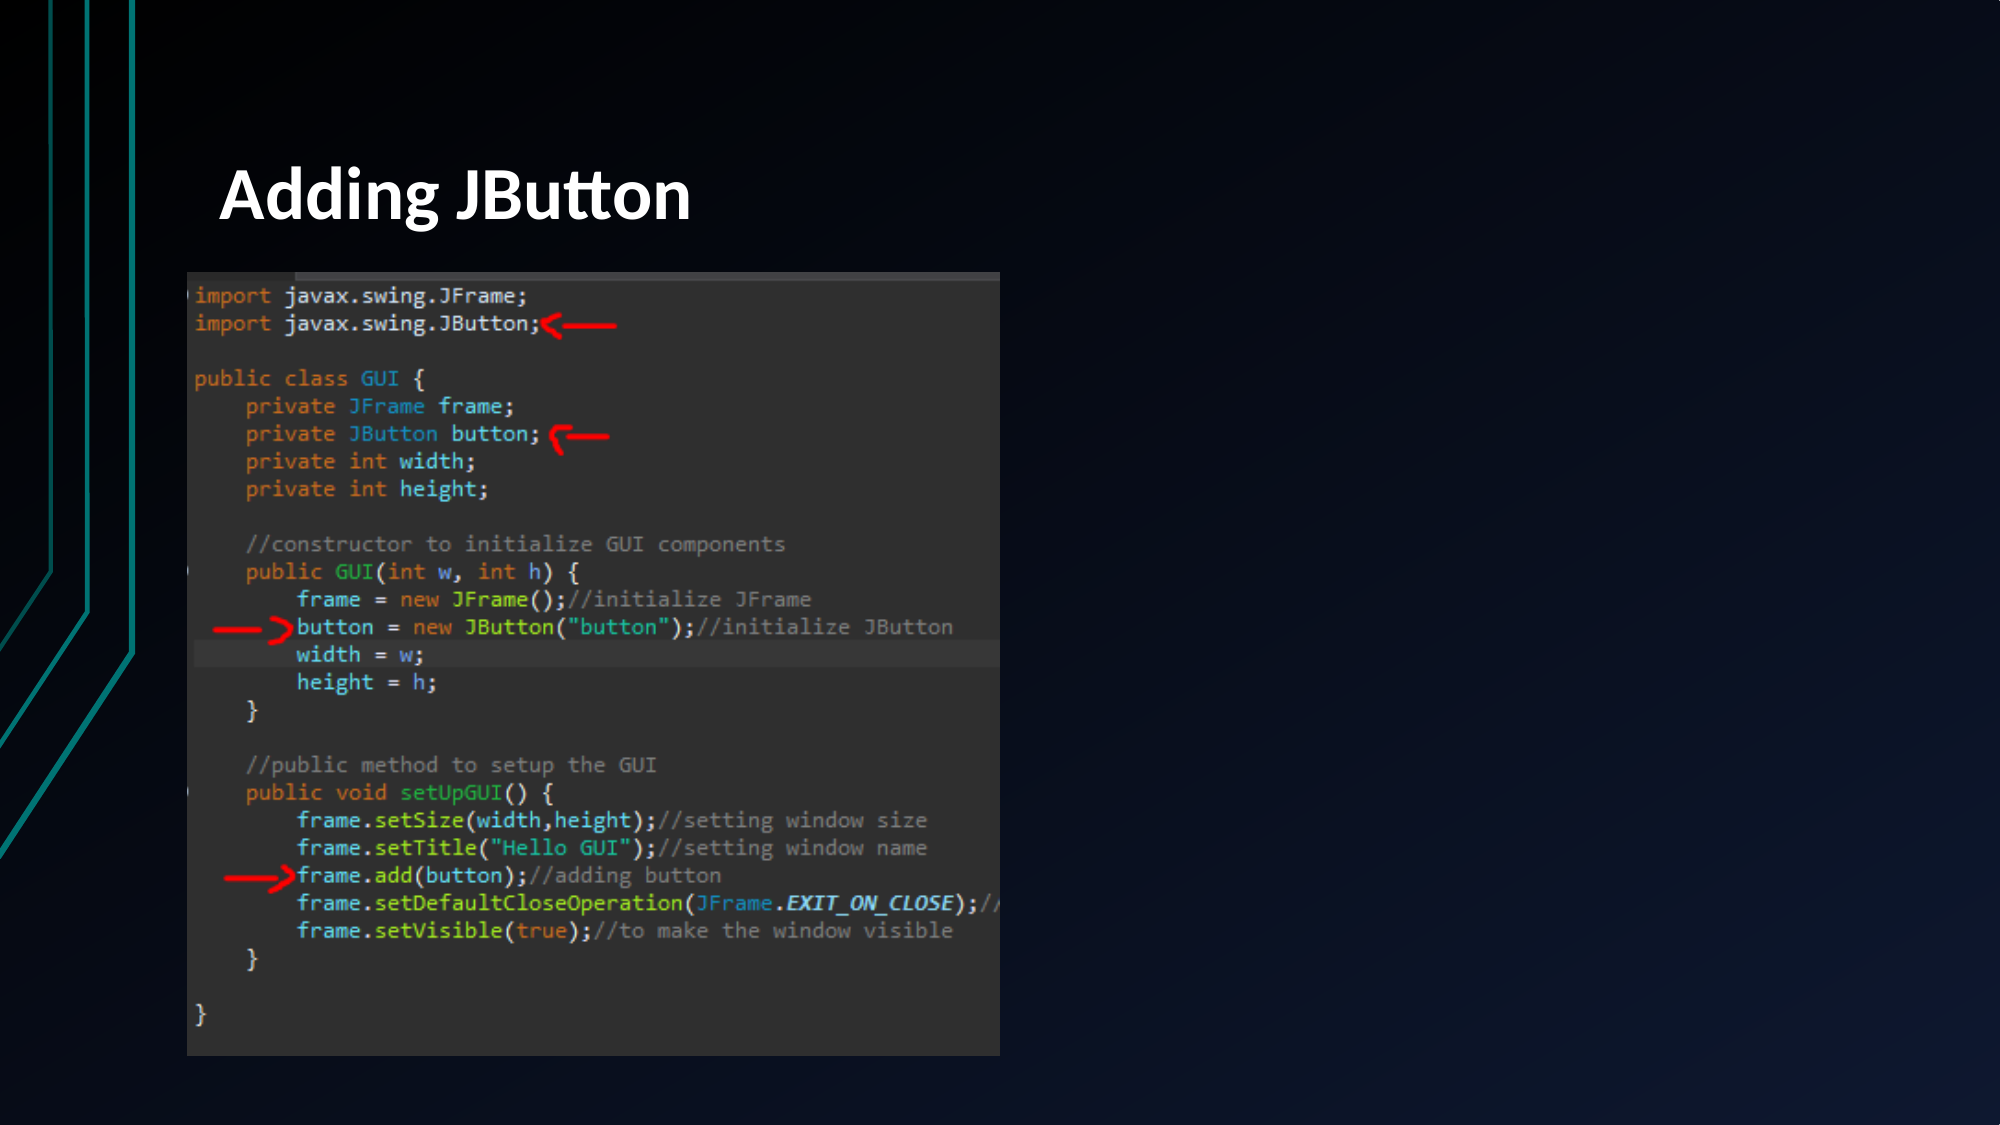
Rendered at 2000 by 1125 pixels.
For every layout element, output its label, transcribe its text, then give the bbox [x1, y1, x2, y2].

picture [186, 272, 1000, 1057]
title Adding JButton [199, 45, 1900, 246]
